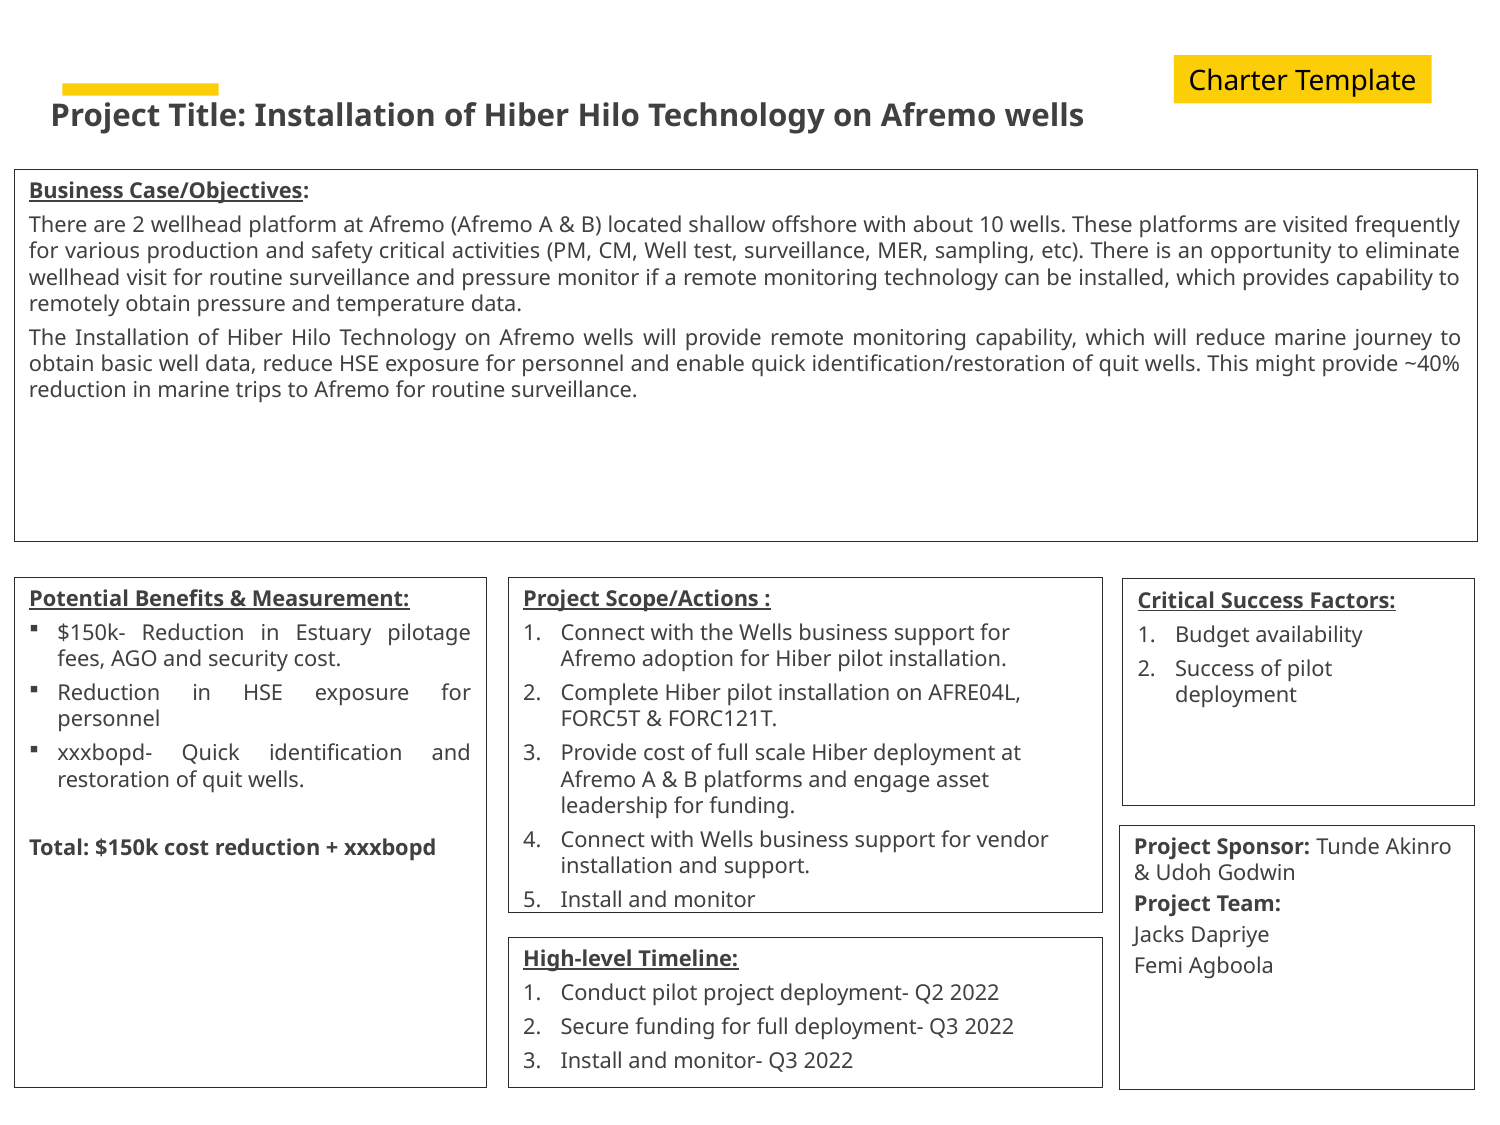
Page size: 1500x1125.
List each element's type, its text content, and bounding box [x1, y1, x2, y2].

text_box Potential Benefits & Measurement: $150k- Reduction in Estuary pilotage fees, AGO and security cost. Reduction in HSE exposure for personnel xxxbopd- Quick identification and restoration of quit wells. Total: $150k cost reduction + xxxbopd [14, 577, 487, 1088]
slide_number 1 [1392, 1090, 1438, 1101]
text_box Project Sponsor: Tunde Akinro & Udoh Godwin Project Team: Jacks Dapriye Femi Agboola [1119, 825, 1475, 1090]
text_box Project Scope/Actions : Connect with the Wells business support for Afremo adoption for Hiber pilot installation. Complete Hiber pilot installation on AFRE04L, FORC5T & FORC121T. Provide cost of full scale Hiber deployment at Afremo A & B platforms and engage asset leadership for funding. Connect with Wells business support for vendor installation and support. Install and monitor [508, 577, 1103, 913]
text_box Critical Success Factors: Budget availability Success of pilot deployment [1122, 578, 1475, 806]
text_box High-level Timeline: Conduct pilot project deployment- Q2 2022 Secure funding for full deployment- Q3 2022 Install and monitor- Q3 2022 [508, 937, 1103, 1088]
text_box Business Case/Objectives: There are 2 wellhead platform at Afremo (Afremo A & B) located shallow offshore with about 10 wells. These platforms are visited frequently for various production and safety critical activities (PM, CM, Well test, surveillance, MER, sampling, etc). There is an opportunity to eliminate wellhead visit for routine surveillance and pressure monitor if a remote monitoring technology can be installed, which provides capability to remotely obtain pressure and temperature data. The Installation of Hiber Hilo Technology on Afremo wells will provide remote monitoring capability, which will reduce marine journey to obtain basic well data, reduce HSE exposure for personnel and enable quick identification/restoration of quit wells. This might provide ~40% reduction in marine trips to Afremo for routine surveillance. [14, 169, 1478, 542]
title Project Title: Installation of Hiber Hilo Technology on Afremo wells [50, 95, 1476, 163]
text_box Charter Template [1173, 55, 1432, 104]
